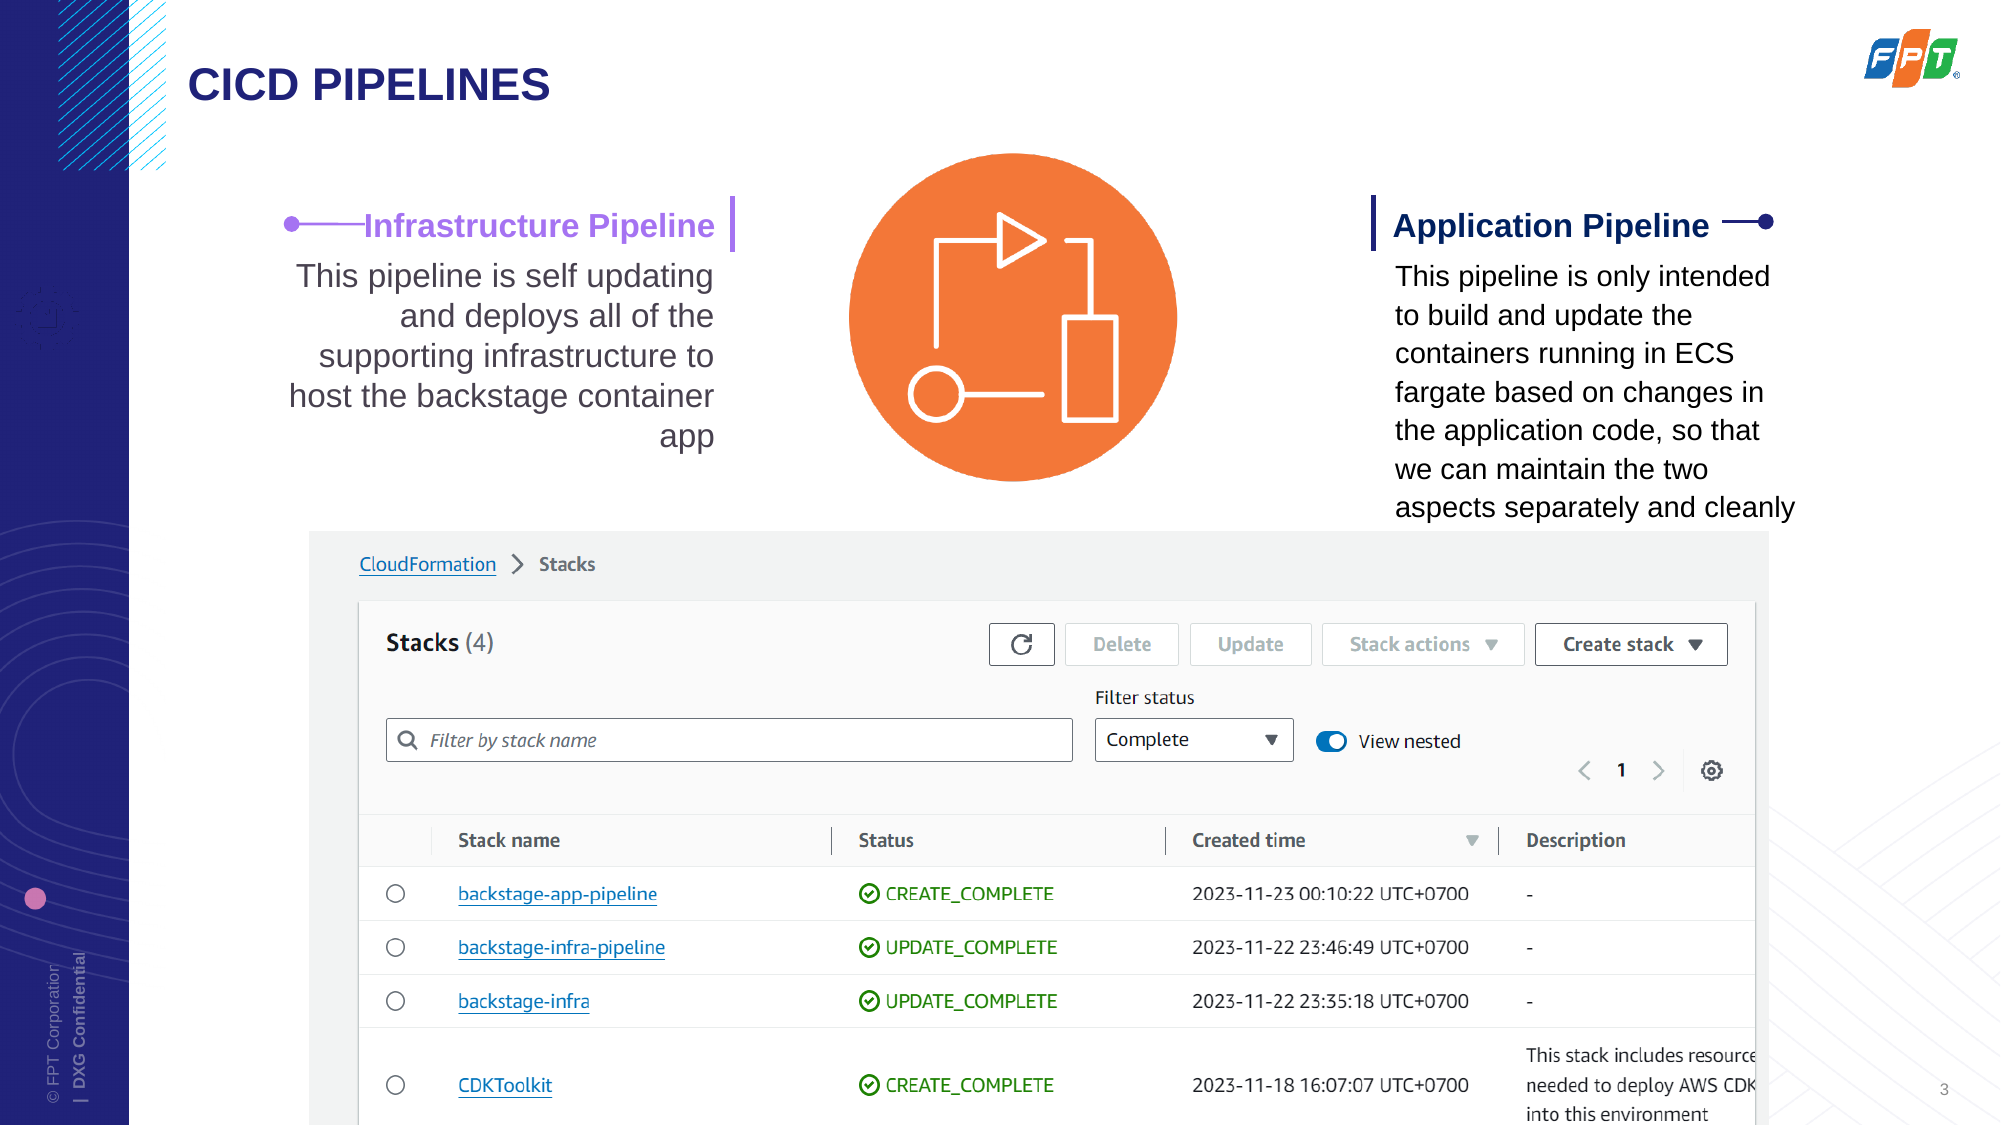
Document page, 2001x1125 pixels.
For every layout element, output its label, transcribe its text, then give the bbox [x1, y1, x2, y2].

text_box [336, 41, 1408, 103]
picture [0, 0, 2001, 1125]
slide_number 3 [1856, 1058, 1965, 1119]
text_box Application Pipeline [1377, 196, 1742, 252]
text_box [282, 214, 301, 233]
text_box This pipeline is only intended to build and update the containers running in ECS fargate based on changes in the application code, so that we can maintain the two aspects separately and cleanly [1380, 246, 1815, 531]
text_box CICD PIPELINES [172, 53, 2000, 114]
text_box Infrastructure Pipeline [244, 196, 730, 252]
text_box This pipeline is self updating and deploys all of the supporting infrastructure to host the backstage container app [270, 252, 730, 462]
text_box [1756, 212, 1775, 231]
